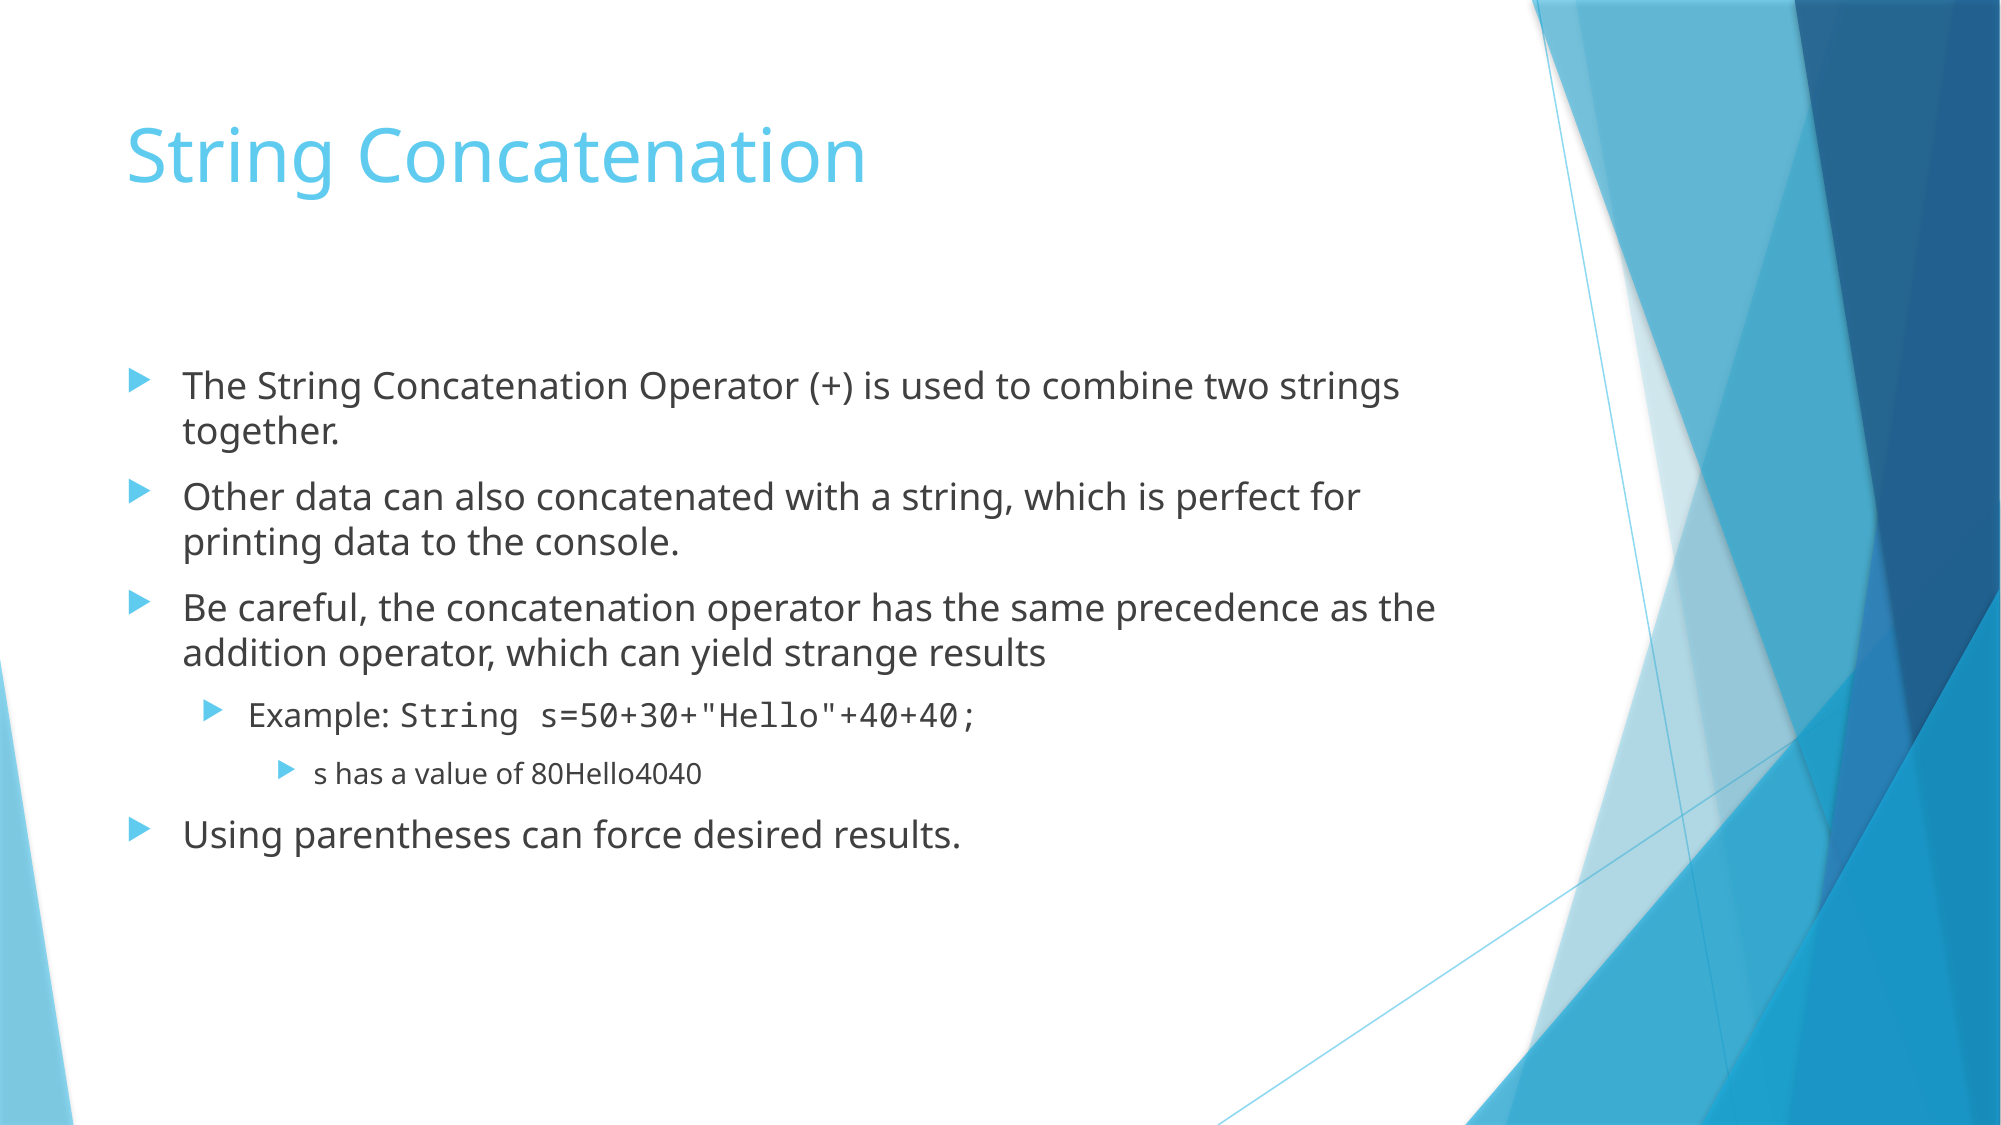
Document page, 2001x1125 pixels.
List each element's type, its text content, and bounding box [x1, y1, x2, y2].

list The String Concatenation Operator (+) is used to combine two strings together. Other data can also concatenated with a string, which is perfect for printing data to the console. Be careful, the concatenation operator has the same precedence as the addition operator, which can yield strange results Example: String s=50+30+"Hello"+40+40; s has a value of 80Hello4040 Using parentheses can force desired results. [111, 354, 1522, 992]
title String Concatenation [111, 99, 1522, 317]
